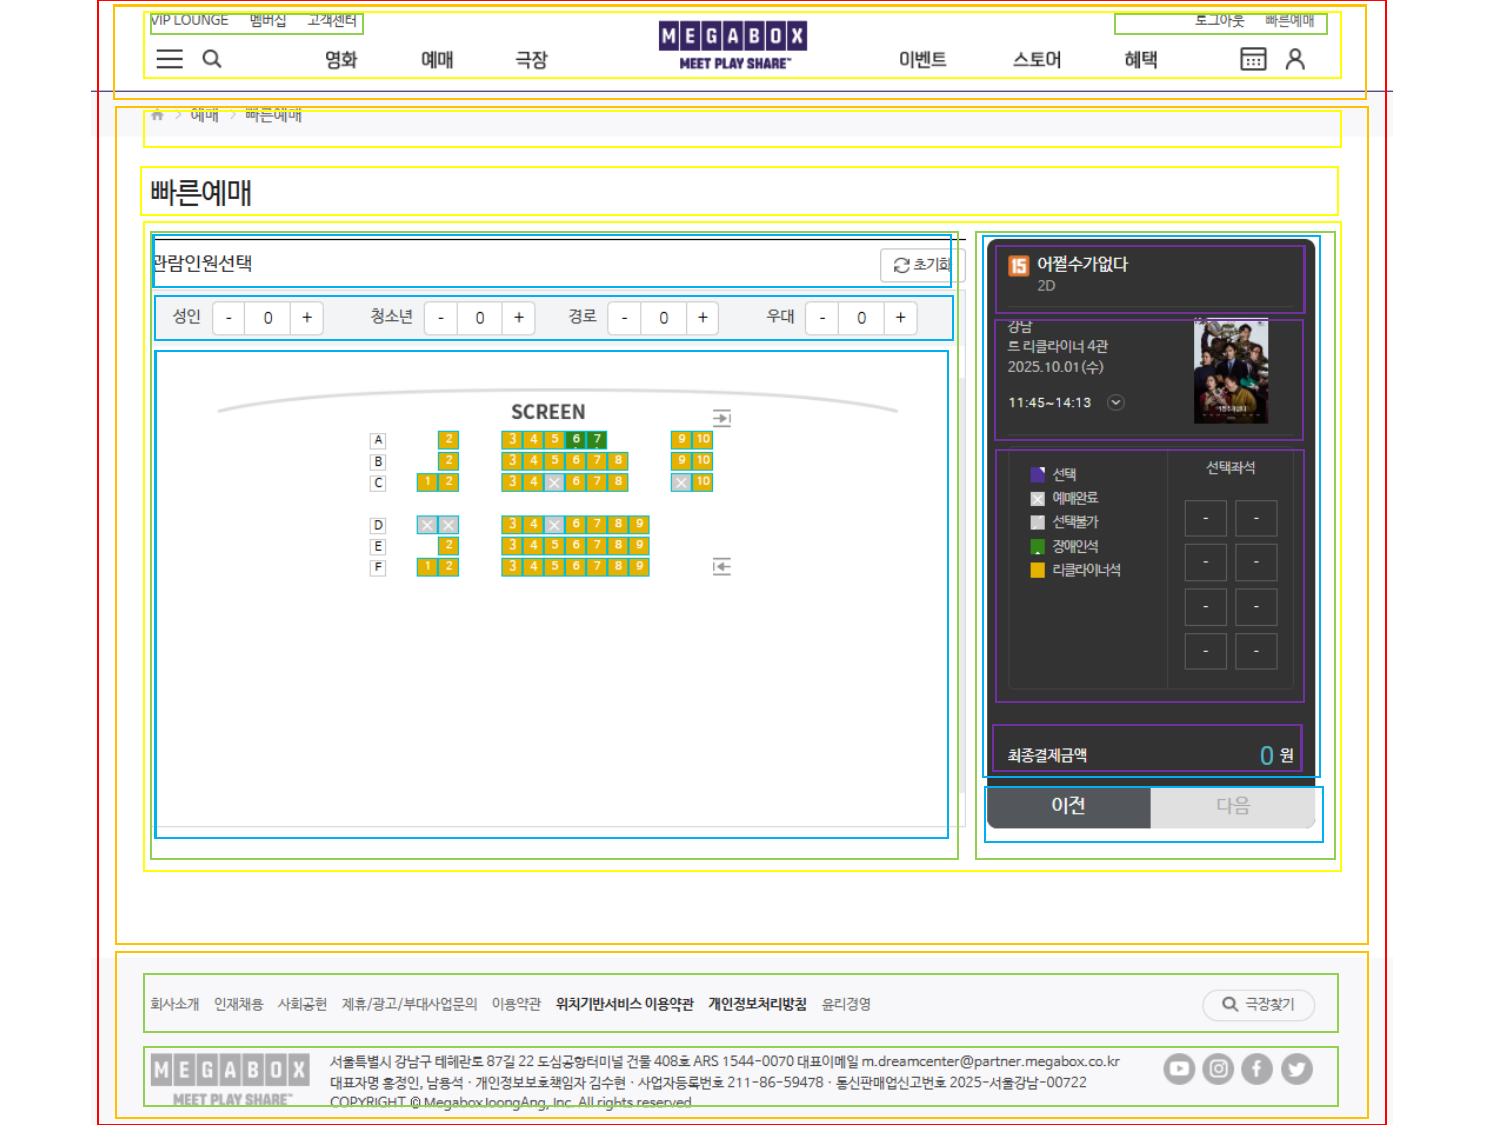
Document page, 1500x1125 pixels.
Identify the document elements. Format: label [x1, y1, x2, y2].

picture [91, 0, 1393, 1125]
